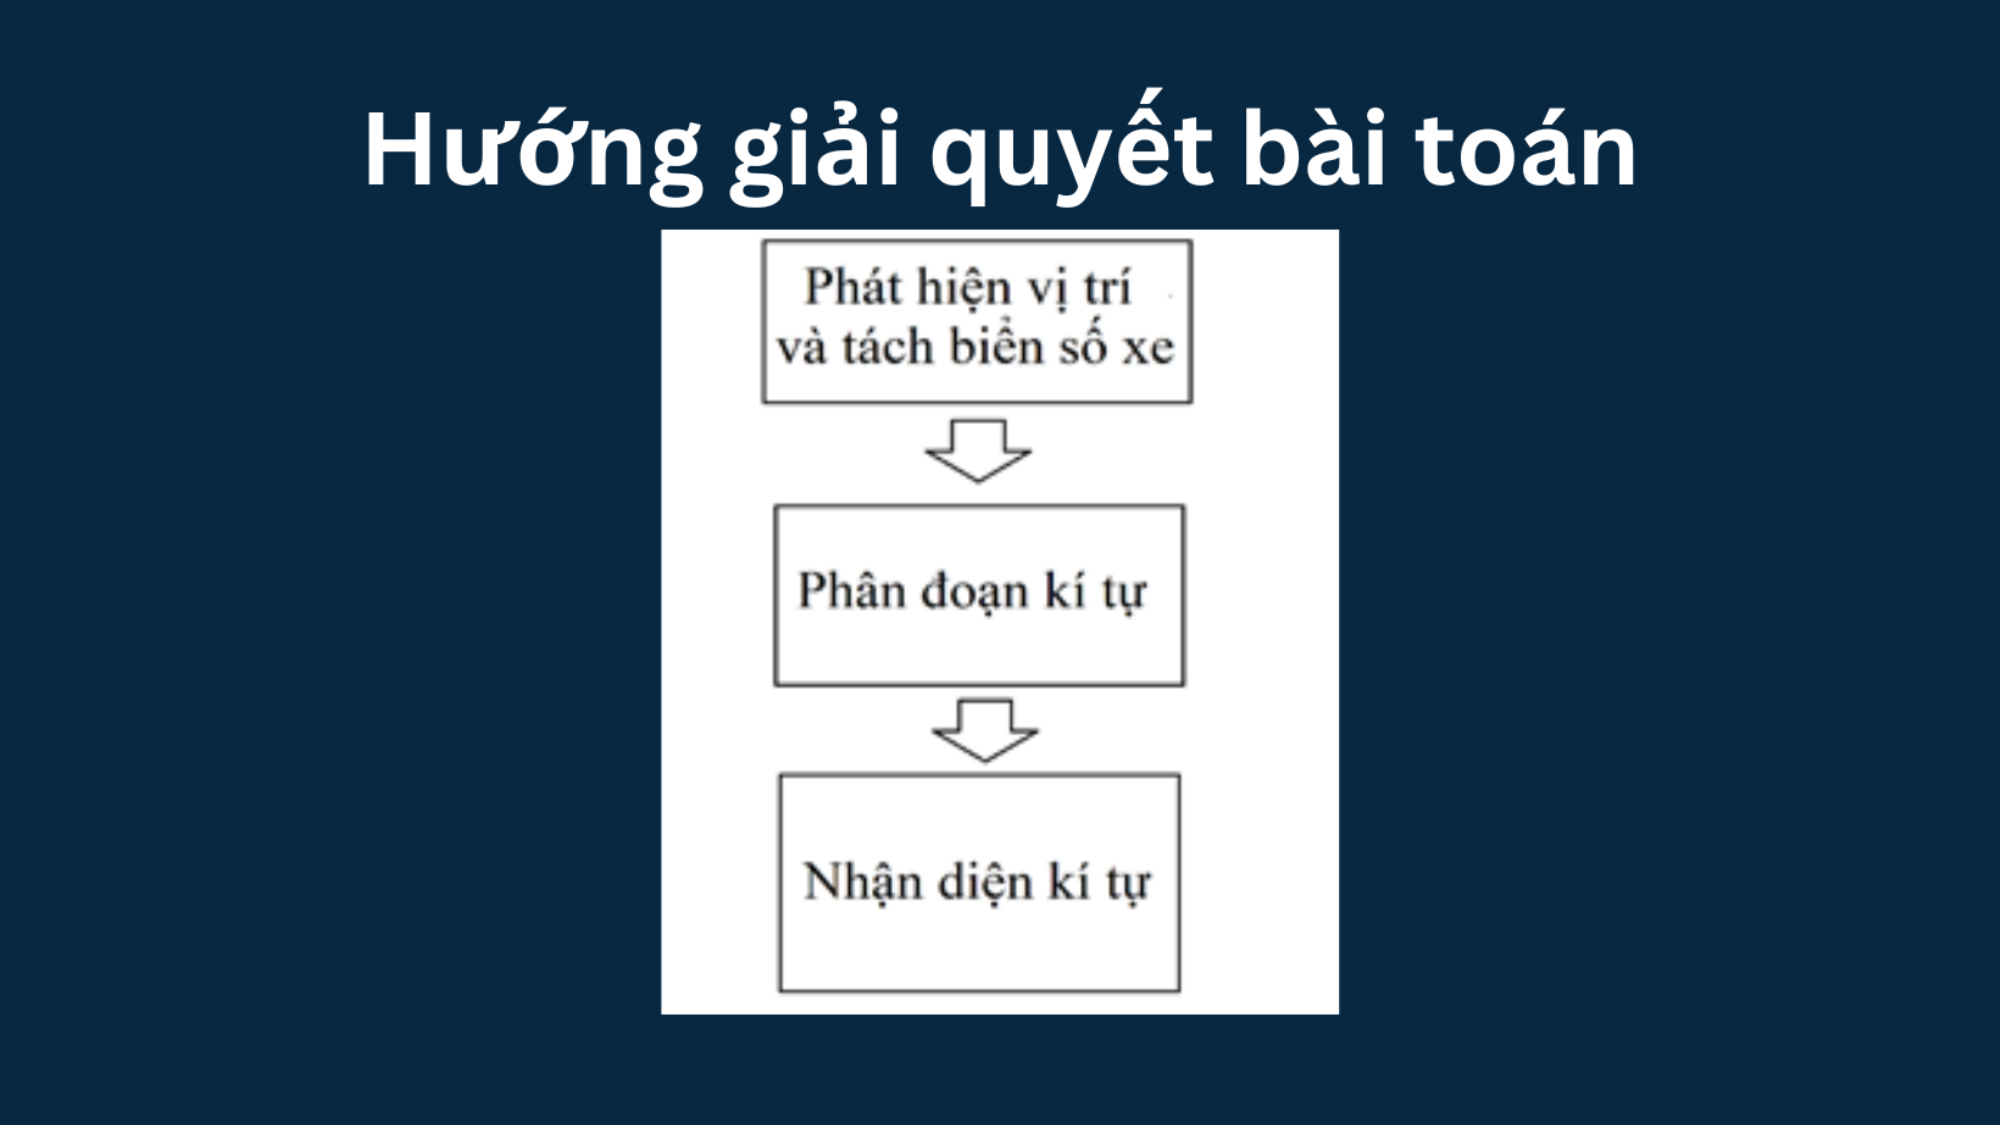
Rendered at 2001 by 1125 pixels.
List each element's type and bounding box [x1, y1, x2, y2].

list [0, 0, 2000, 1125]
